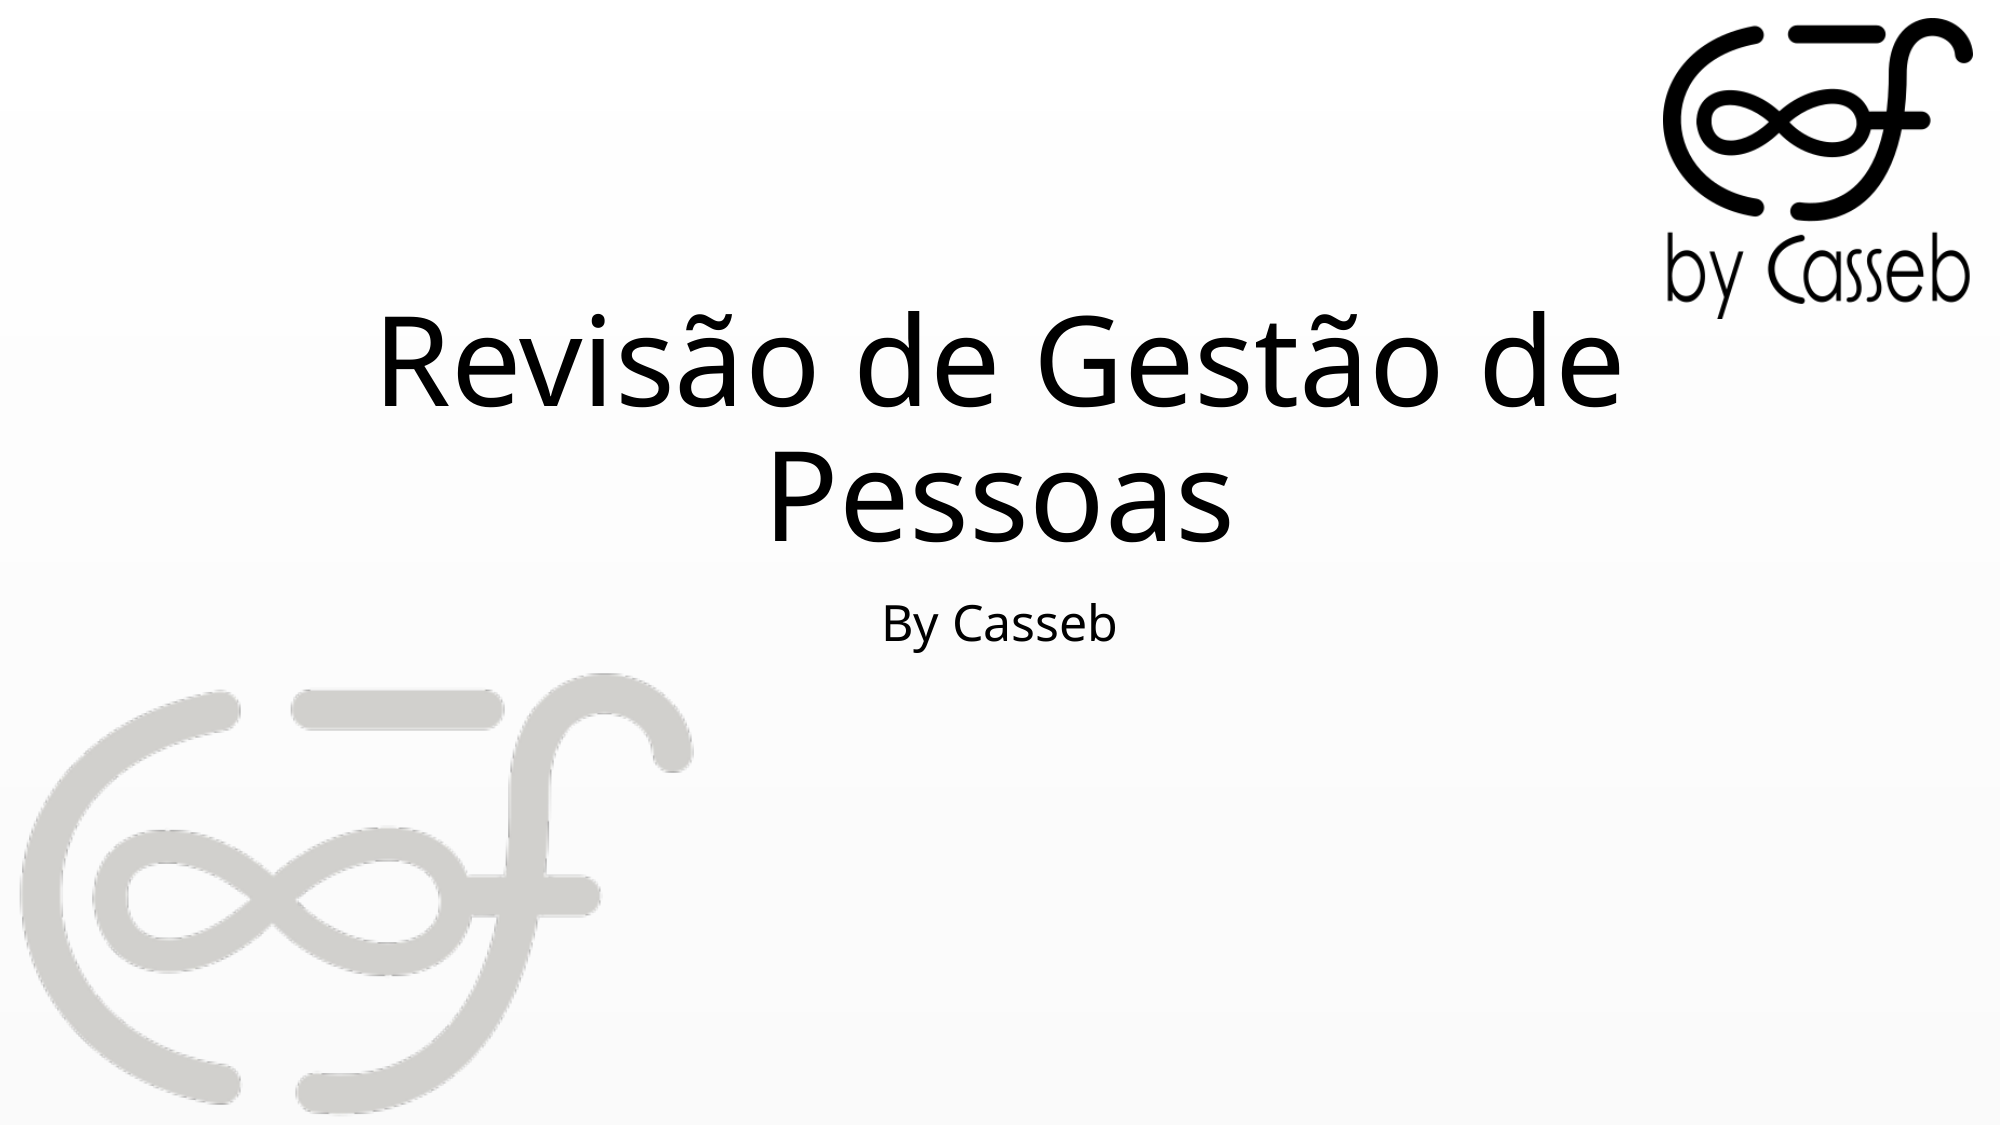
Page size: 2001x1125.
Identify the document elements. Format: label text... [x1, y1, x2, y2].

subtitle By Casseb [249, 590, 1750, 863]
picture [1663, 18, 1973, 319]
picture [0, 539, 715, 1125]
title Revisão de Gestão de Pessoas [249, 184, 1750, 576]
